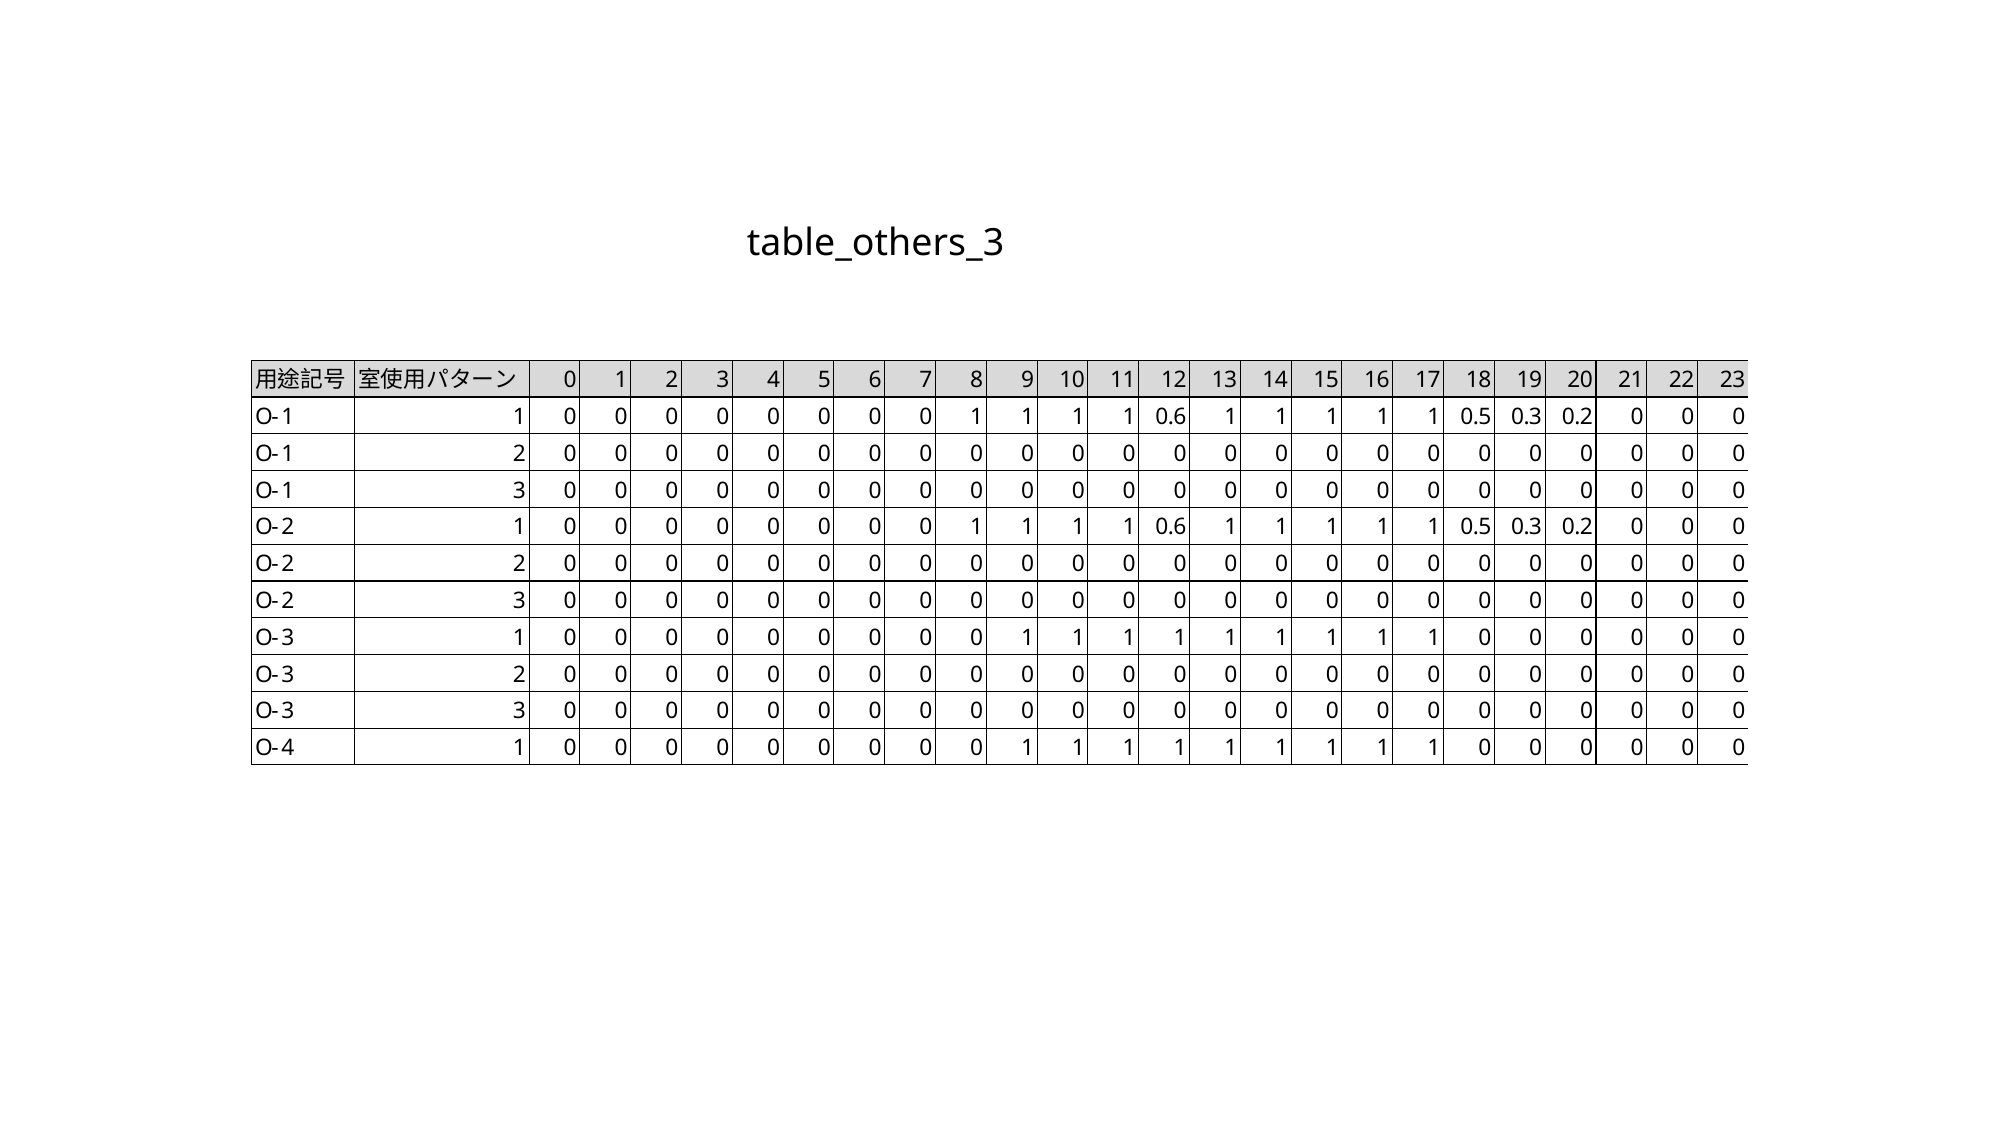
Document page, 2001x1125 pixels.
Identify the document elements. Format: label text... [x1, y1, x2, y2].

text_box table_others_3 [732, 210, 1268, 271]
picture [251, 359, 1749, 766]
